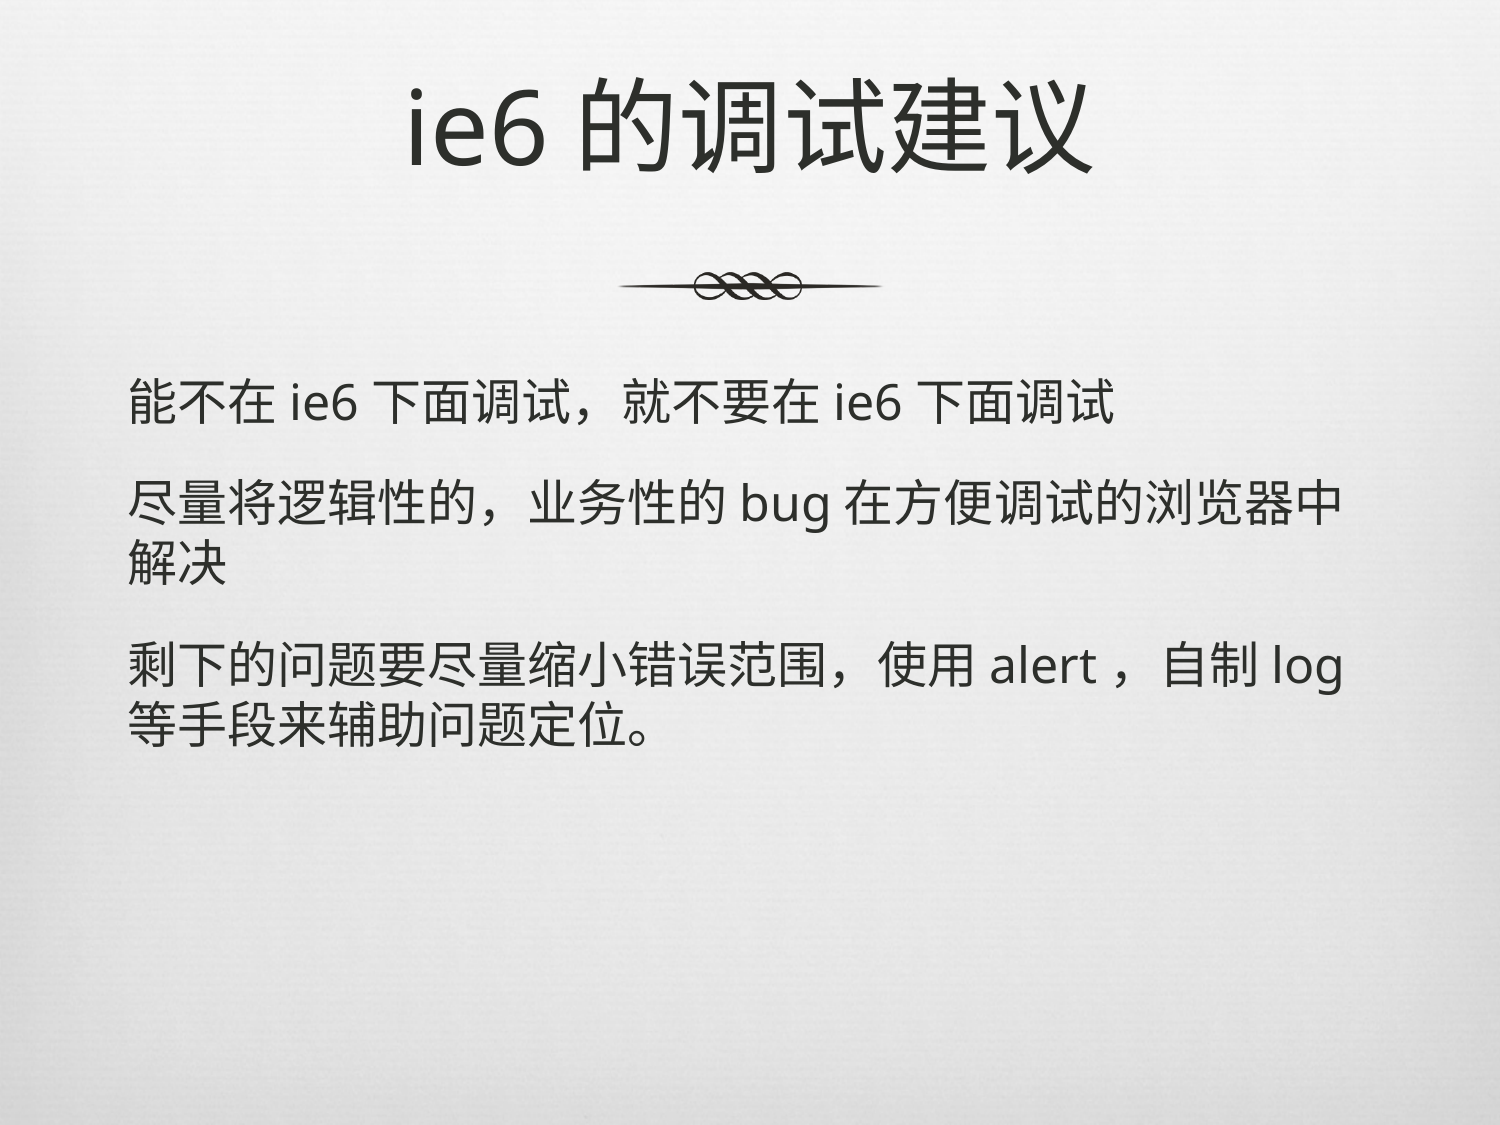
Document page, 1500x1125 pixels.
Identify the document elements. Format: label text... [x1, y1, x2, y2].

title ie6的调试建议 [112, 11, 1388, 236]
picture [615, 272, 885, 300]
list 能不在ie6下面调试，就不要在ie6下面调试 尽量将逻辑性的，业务性的bug在方便调试的浏览器中解决 剩下的问题要尽量缩小错误范围，使用alert，自制log等手段来辅助问题定位。 [112, 362, 1388, 963]
